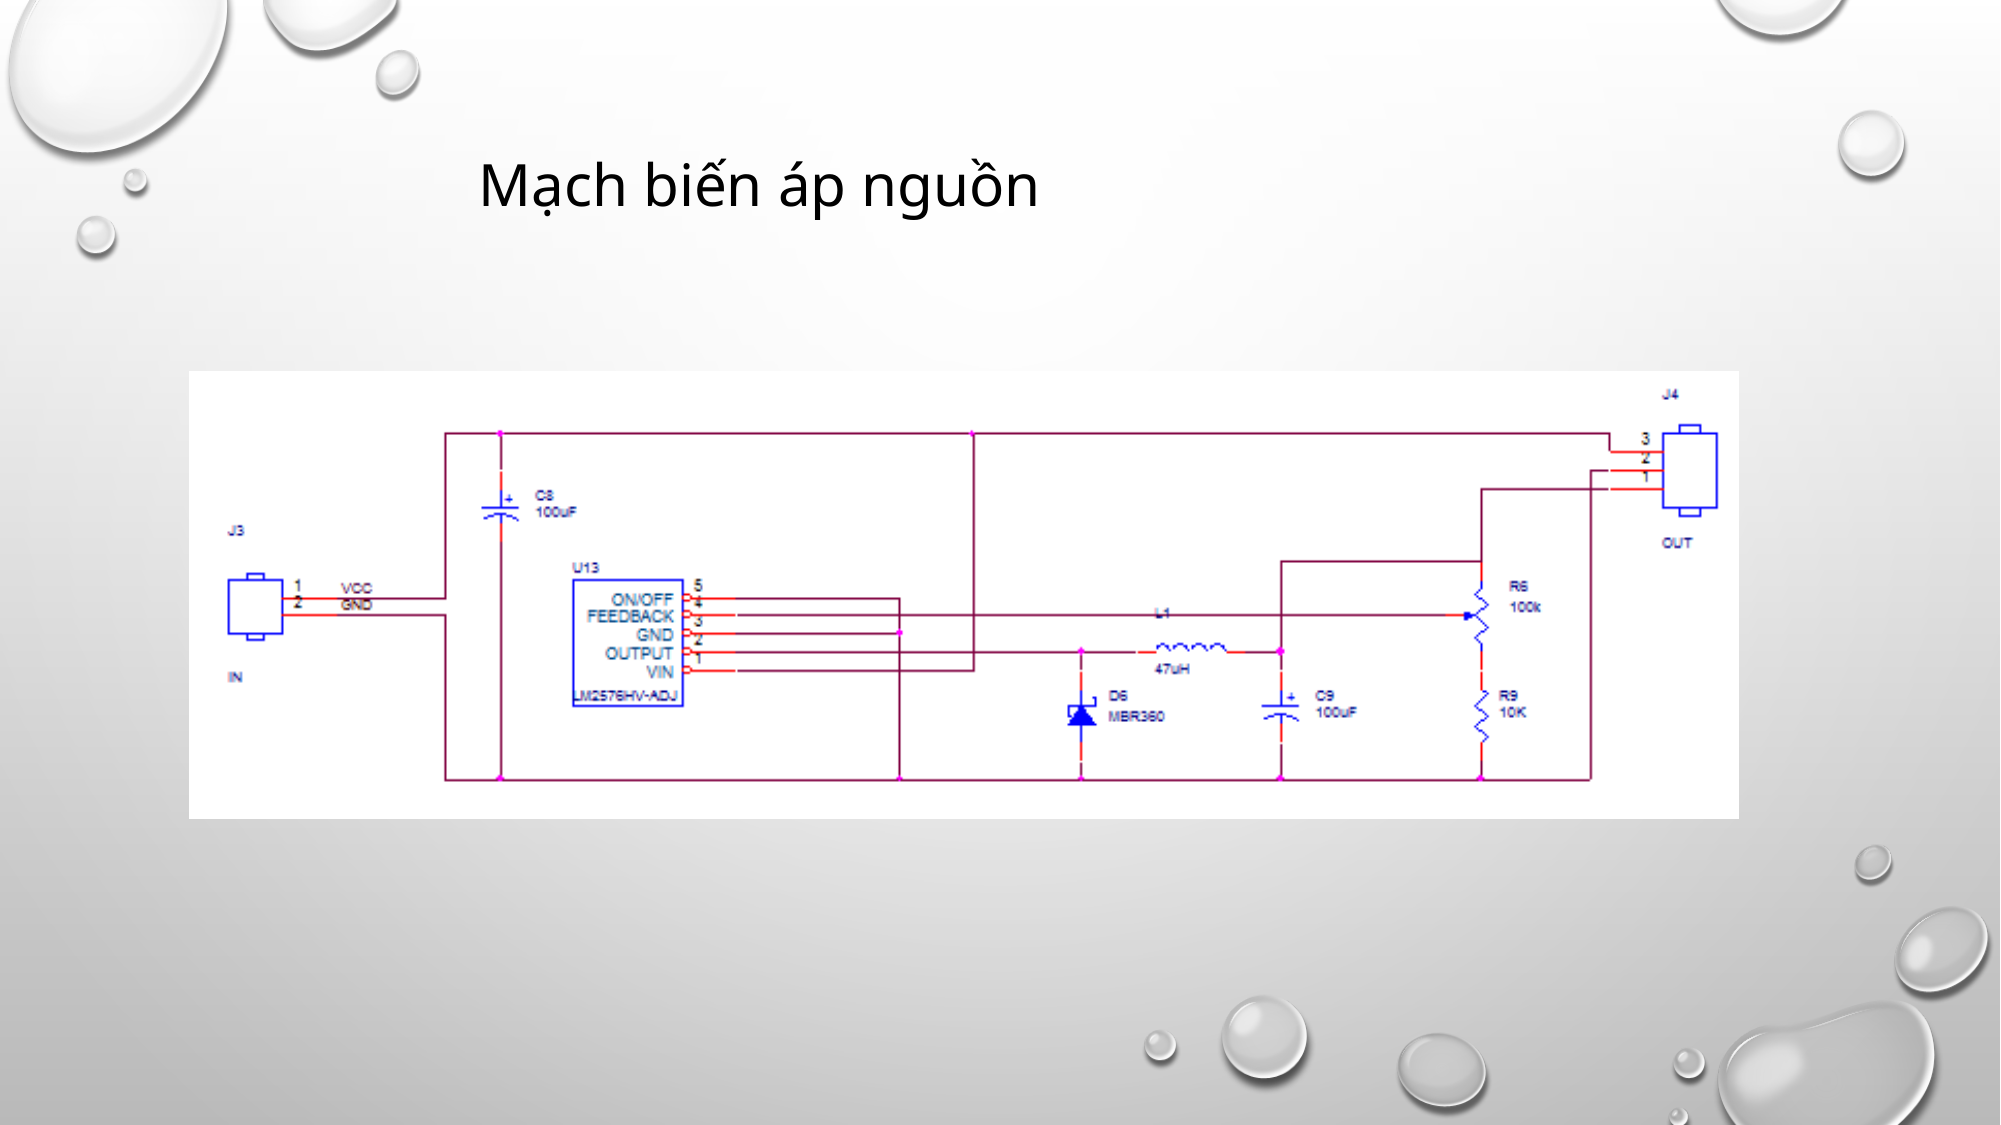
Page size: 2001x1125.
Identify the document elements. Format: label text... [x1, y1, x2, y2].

picture [0, 0, 2000, 1125]
text_box Mạch biến áp nguồn [463, 140, 1056, 226]
